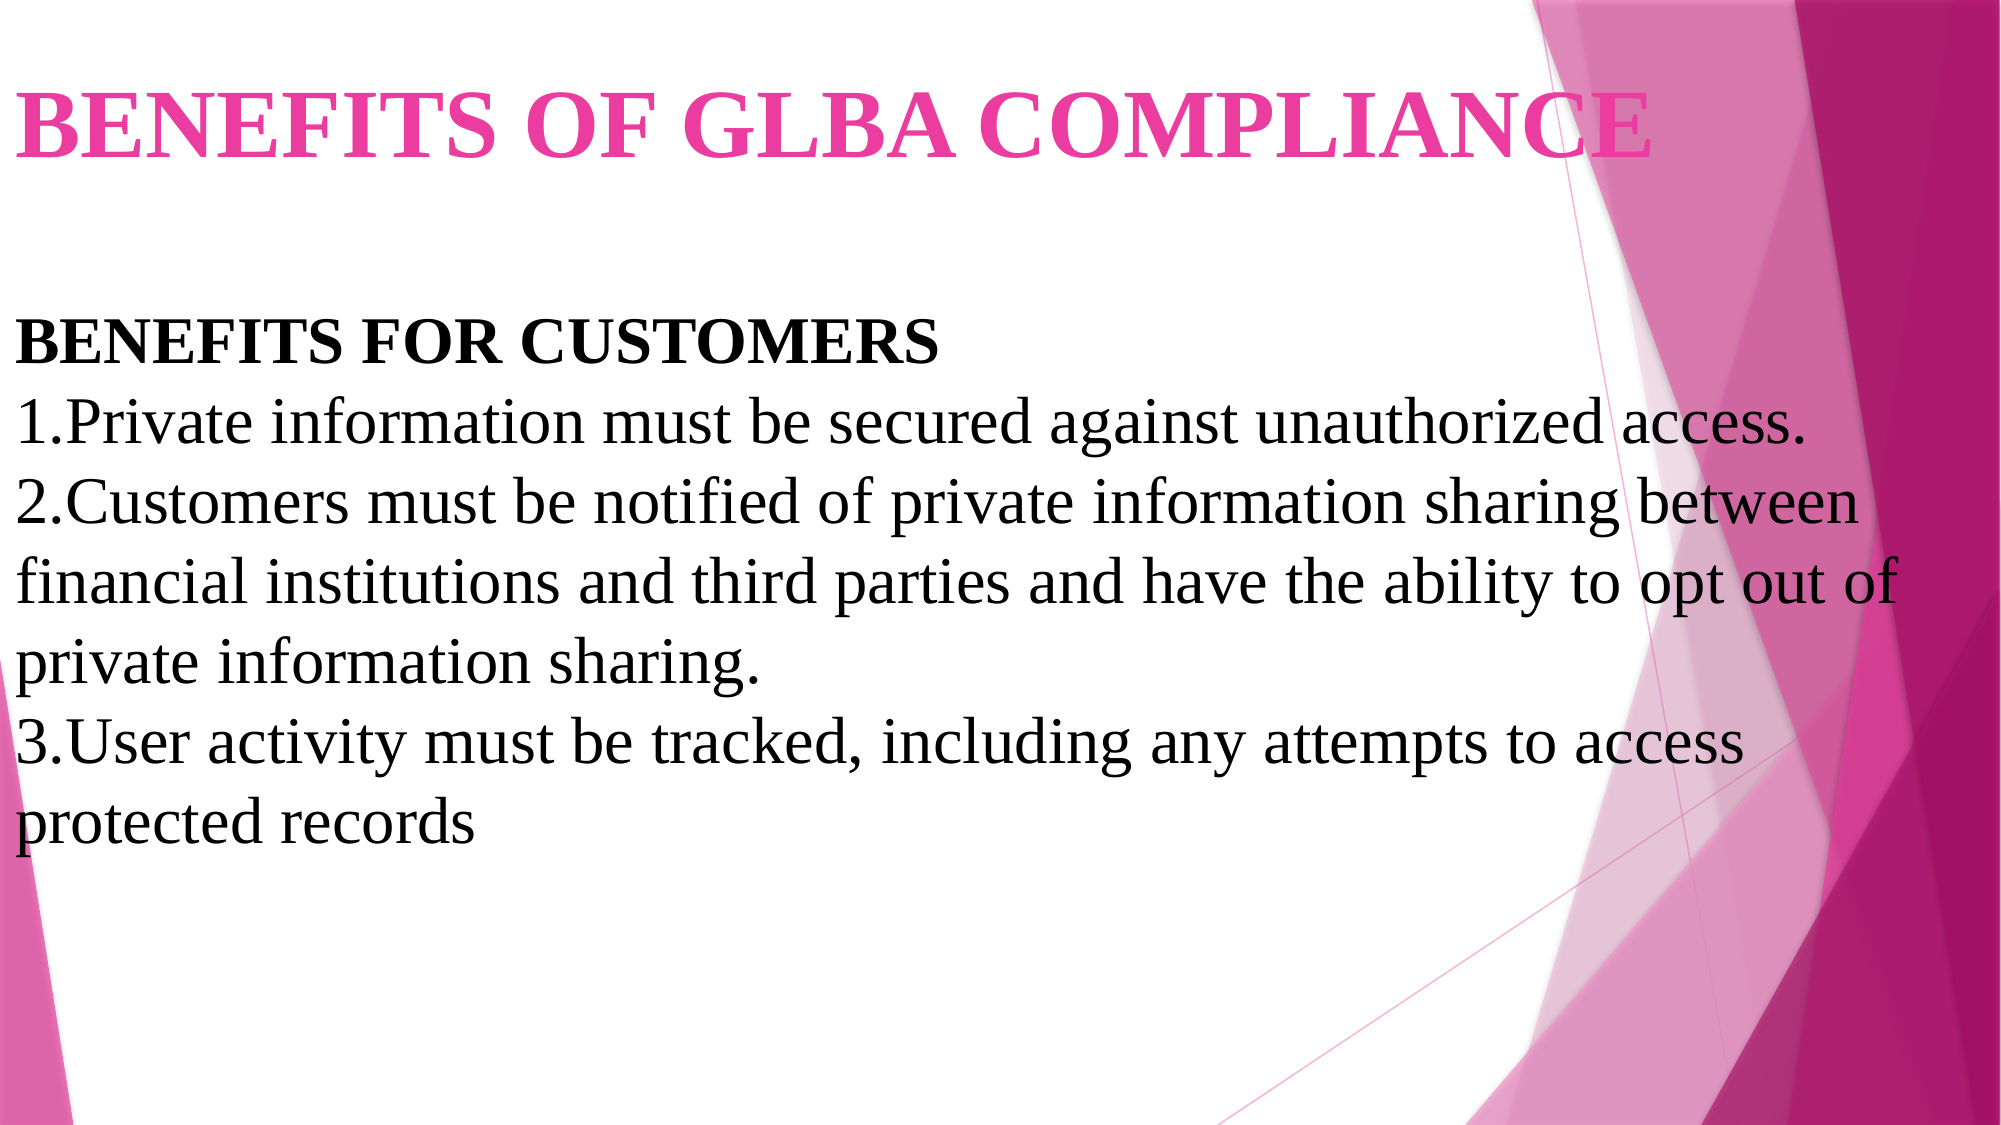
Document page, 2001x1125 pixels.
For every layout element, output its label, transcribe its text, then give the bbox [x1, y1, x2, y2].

text_box BENEFITS OF GLBA COMPLIANCE Benefits for cUstomers 1.Private information must be secured against unauthorized access. 2.Customers must be notified of private information sharing between financial institutions and third parties and have the ability to opt out of private information sharing. 3.User activity must be tracked, including any attempts to access protected records [0, 51, 1921, 1125]
